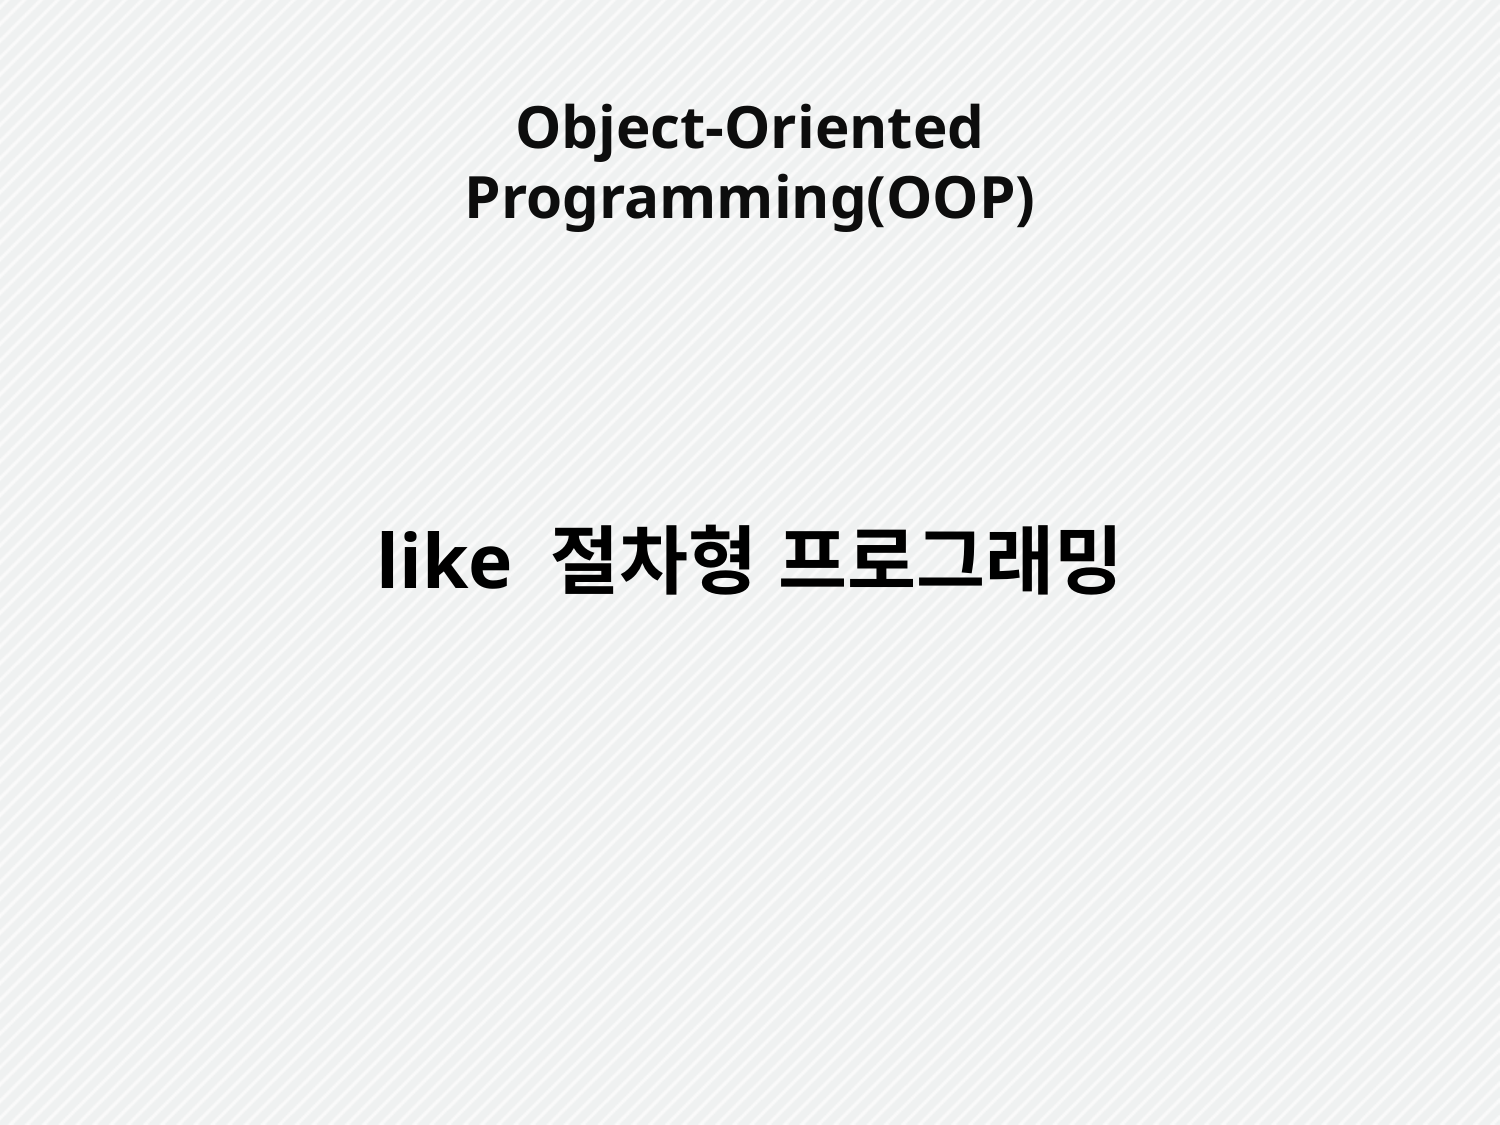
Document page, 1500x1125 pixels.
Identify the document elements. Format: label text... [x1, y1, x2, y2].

text_box like 절차형 프로그래밍 [112, 479, 1388, 611]
text_box Object-Oriented Programming(OOP) [224, 83, 1276, 238]
picture [0, 0, 1500, 1125]
